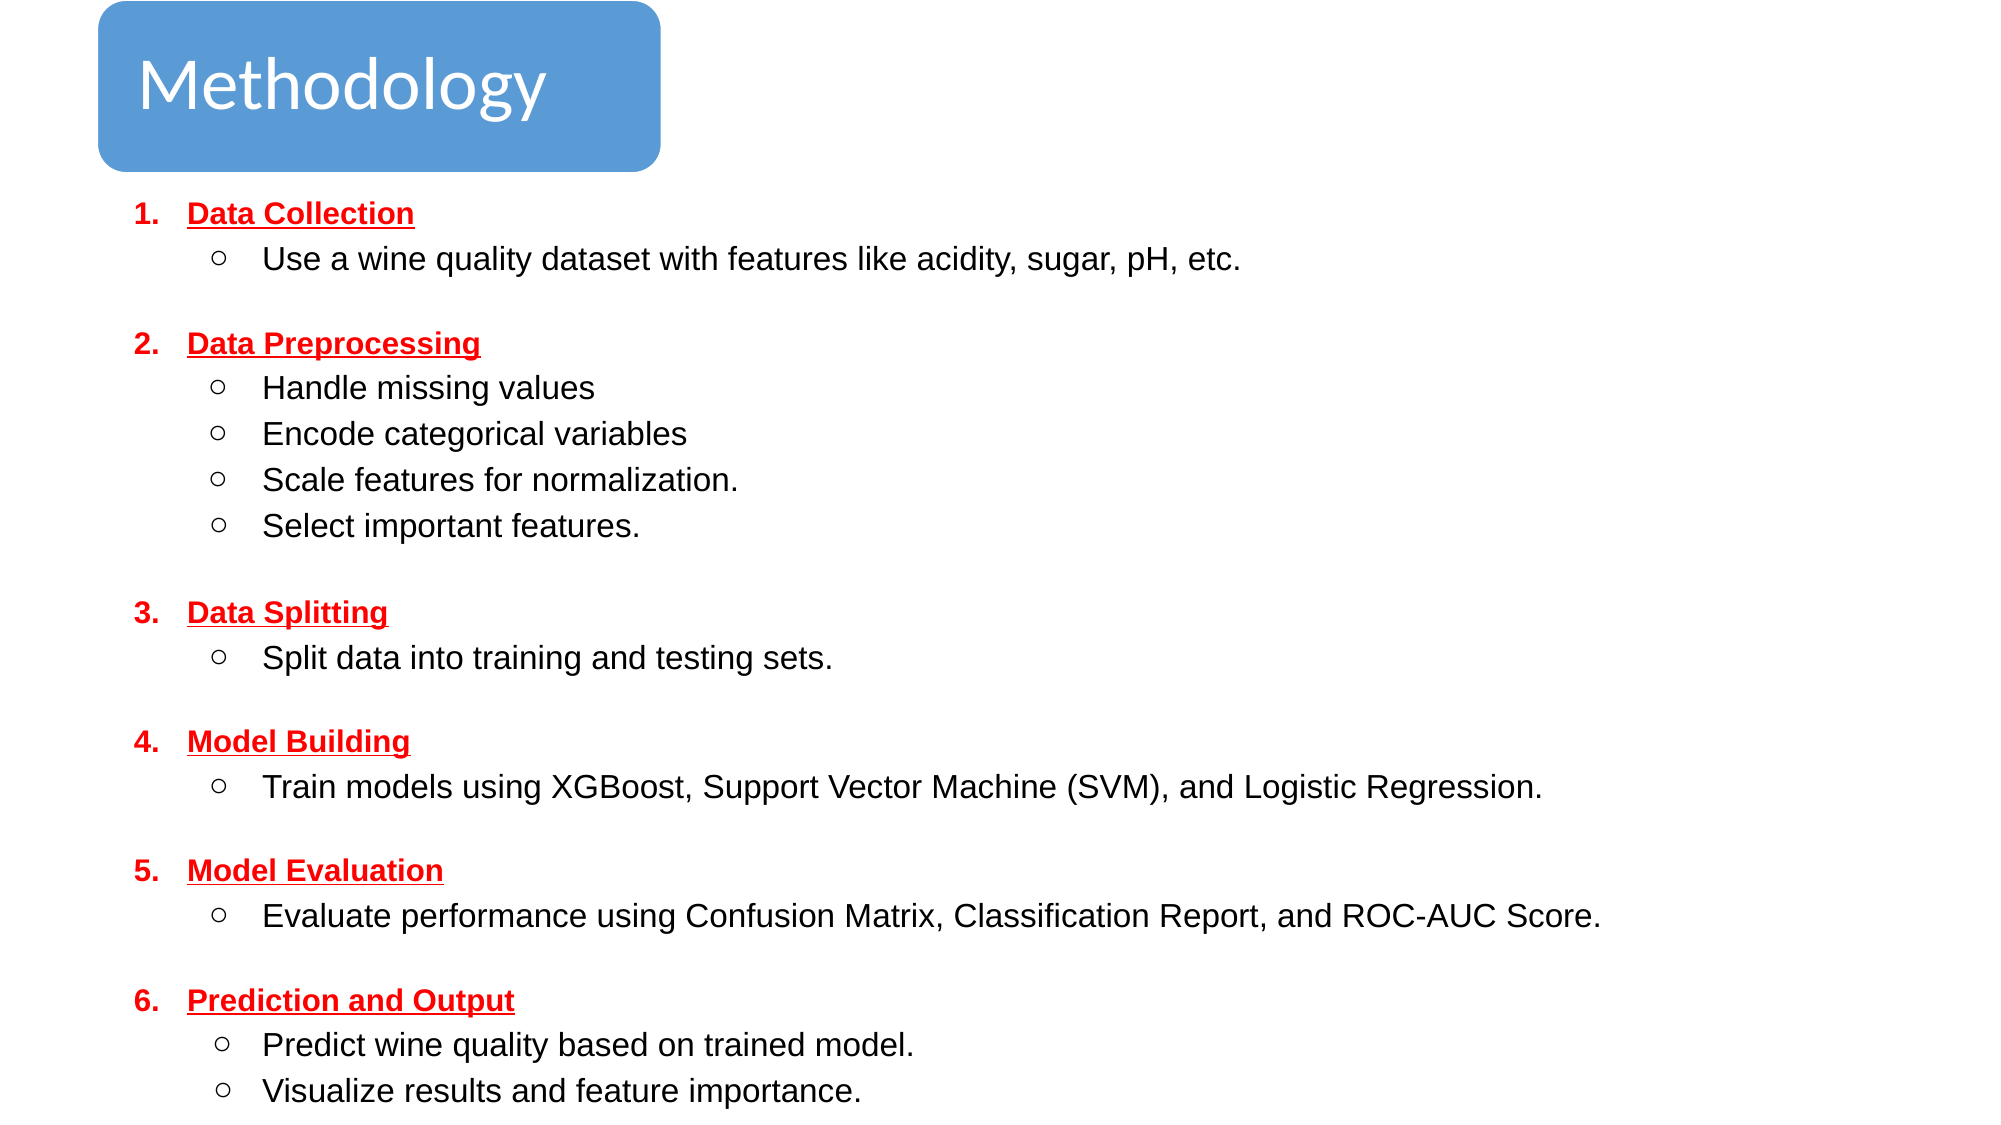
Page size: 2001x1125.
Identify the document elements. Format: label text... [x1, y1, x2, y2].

text_box Data Collection Use a wine quality dataset with features like acidity, sugar, pH, etc. Data Preprocessing Handle missing values Encode categorical variables Scale features for normalization. Select important features. Data Splitting Split data into training and testing sets. Model Building Train models using XGBoost, Support Vector Machine (SVM), and Logistic Regression. Model Evaluation Evaluate performance using Confusion Matrix, Classification Report, and ROC-AUC Score. Prediction and Output Predict wine quality based on trained model. Visualize results and feature importance. [97, 173, 1987, 1125]
text_box Methodology [97, 0, 662, 173]
